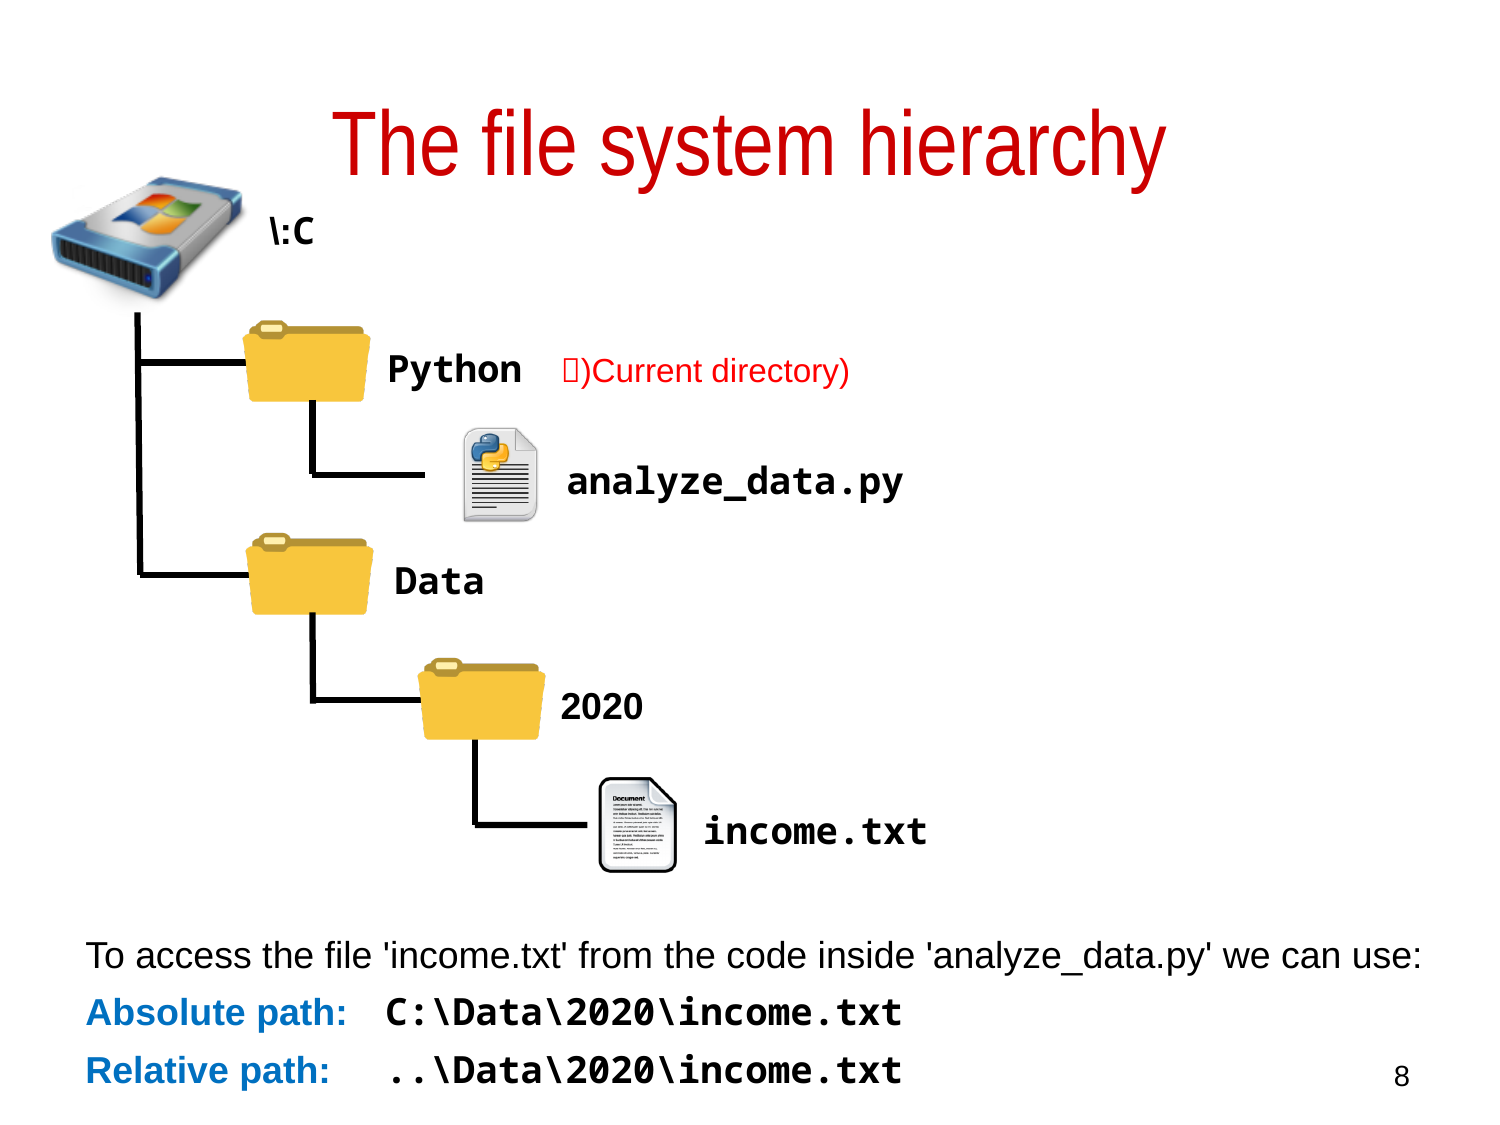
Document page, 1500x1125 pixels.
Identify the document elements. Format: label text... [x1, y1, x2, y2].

title The file system hierarchy [74, 44, 1426, 233]
text_box 2020 [554, 674, 659, 735]
text_box analyze_data.py [554, 449, 919, 510]
text_box Python [379, 337, 537, 398]
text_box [137, 287, 376, 426]
picture [449, 424, 551, 526]
text_box )Current directory) [546, 342, 866, 397]
text_box Data [384, 549, 500, 610]
picture [587, 774, 688, 876]
text_box C:\ [254, 199, 330, 260]
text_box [137, 433, 141, 500]
text_box To access the file 'income.txt' from the code inside 'analyze_data.py' we can use: Absolute path: C:\Data\2020\income.txt Relative path: ..\Data\2020\income.txt [70, 923, 1439, 1098]
picture [49, 137, 251, 338]
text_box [139, 499, 378, 638]
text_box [312, 624, 551, 763]
text_box income.txt [691, 799, 943, 860]
